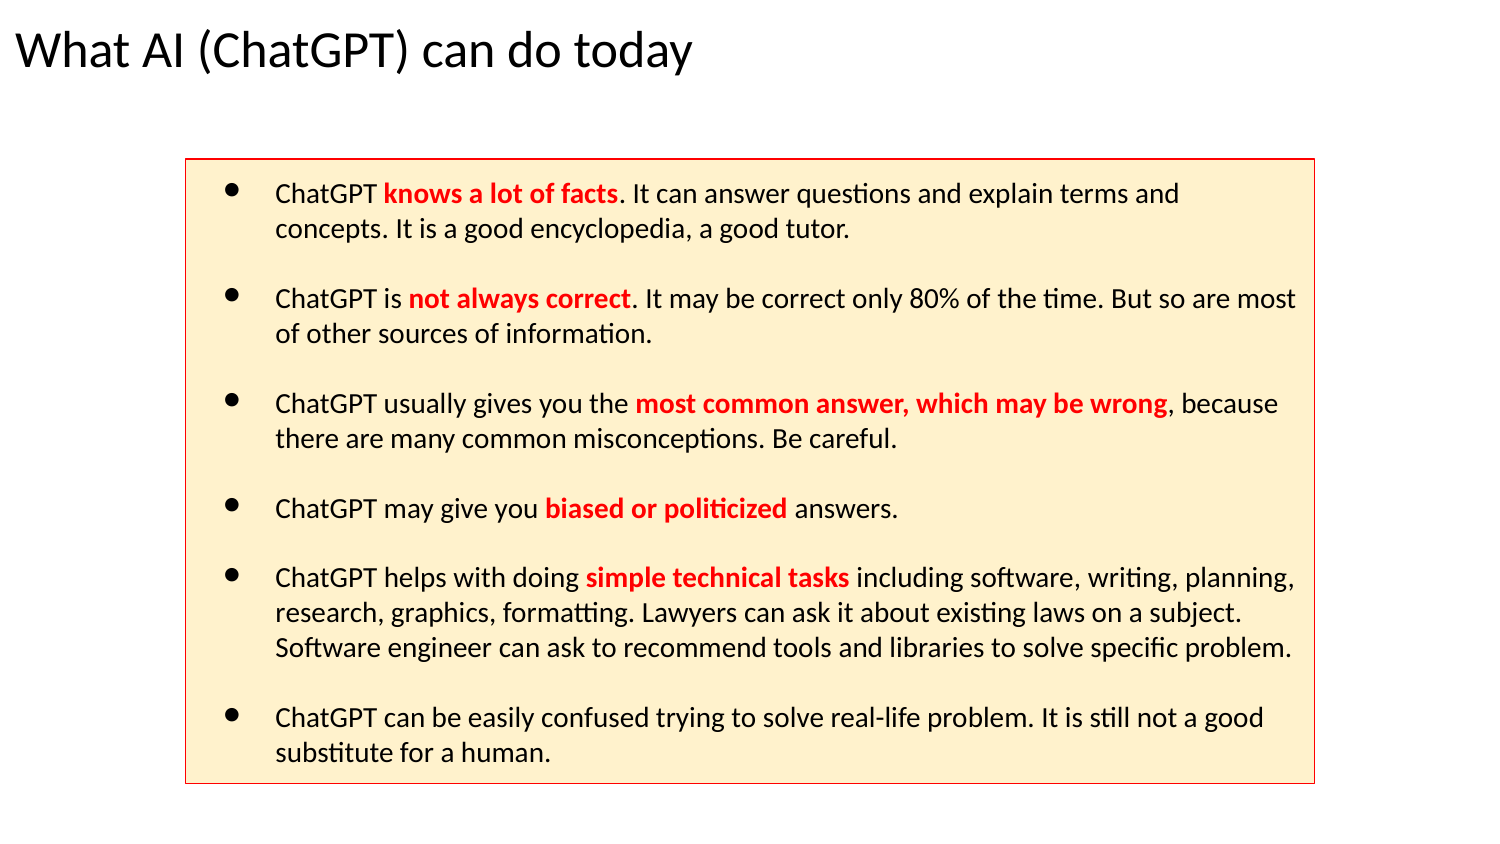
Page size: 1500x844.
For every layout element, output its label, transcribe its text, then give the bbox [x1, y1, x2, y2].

text_box ChatGPT knows a lot of facts. It can answer questions and explain terms and concepts. It is a good encyclopedia, a good tutor. ChatGPT is not always correct. It may be correct only 80% of the time. But so are most of other sources of information. ChatGPT usually gives you the most common answer, which may be wrong, because there are many common misconceptions. Be careful. ChatGPT may give you biased or politicized answers. ChatGPT helps with doing simple technical tasks including software, writing, planning, research, graphics, formatting. Lawyers can ask it about existing laws on a subject. Software engineer can ask to recommend tools and libraries to solve specific problem. ChatGPT can be easily confused trying to solve real-life problem. It is still not a good substitute for a human. [185, 159, 1315, 784]
text_box What AI (ChatGPT) can do today [0, 0, 735, 93]
